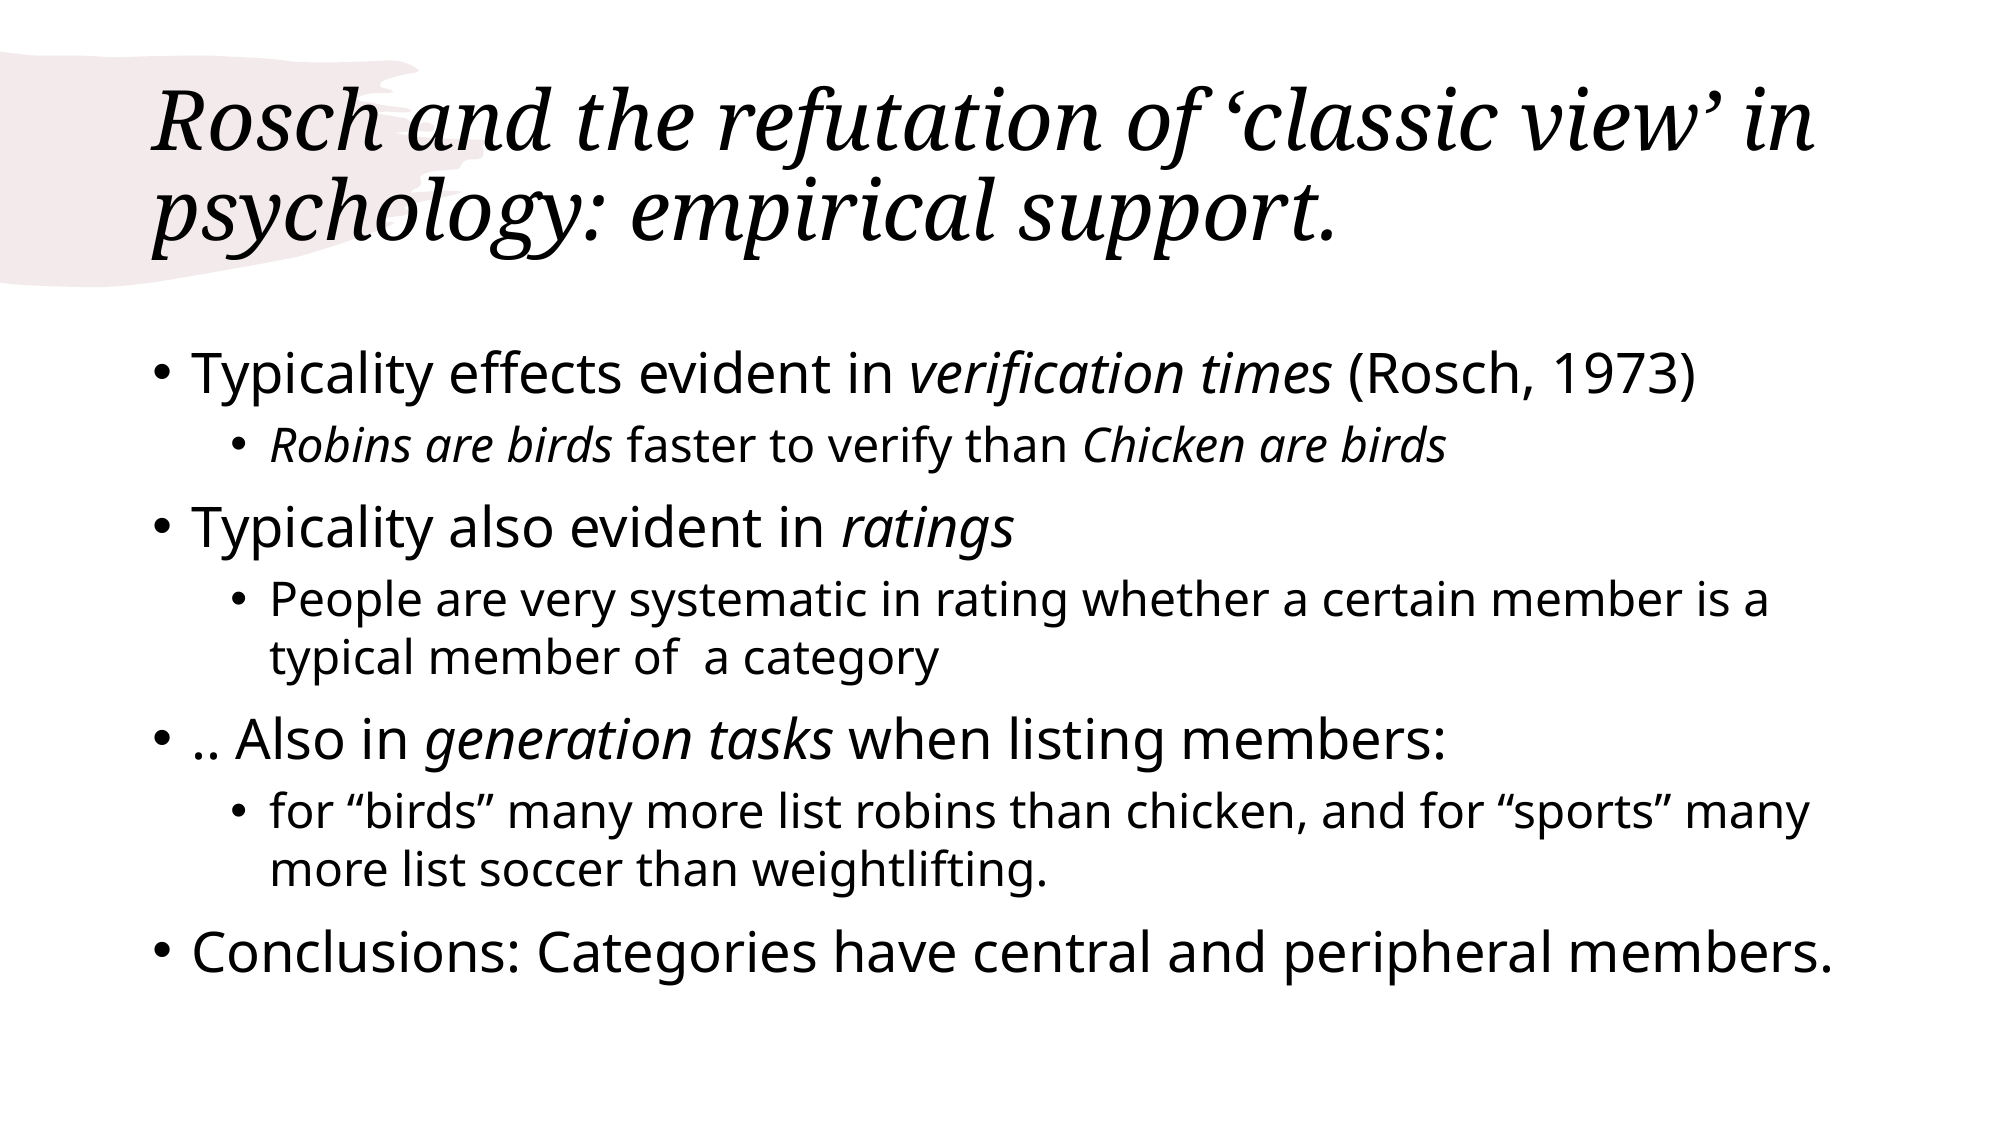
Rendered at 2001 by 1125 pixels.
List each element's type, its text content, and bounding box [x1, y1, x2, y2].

title Rosch and the refutation of ‘classic view’ in psychology: empirical support. [137, 59, 1863, 278]
list Typicality effects evident in verification times (Rosch, 1973) Robins are birds faster to verify than Chicken are birds Typicality also evident in ratings People are very systematic in rating whether a certain member is a typical member of a category .. Also in generation tasks when listing members: for “birds” many more list robins than chicken, and for “sports” many more list soccer than weightlifting. Conclusions: Categories have central and peripheral members. [137, 329, 1863, 1013]
